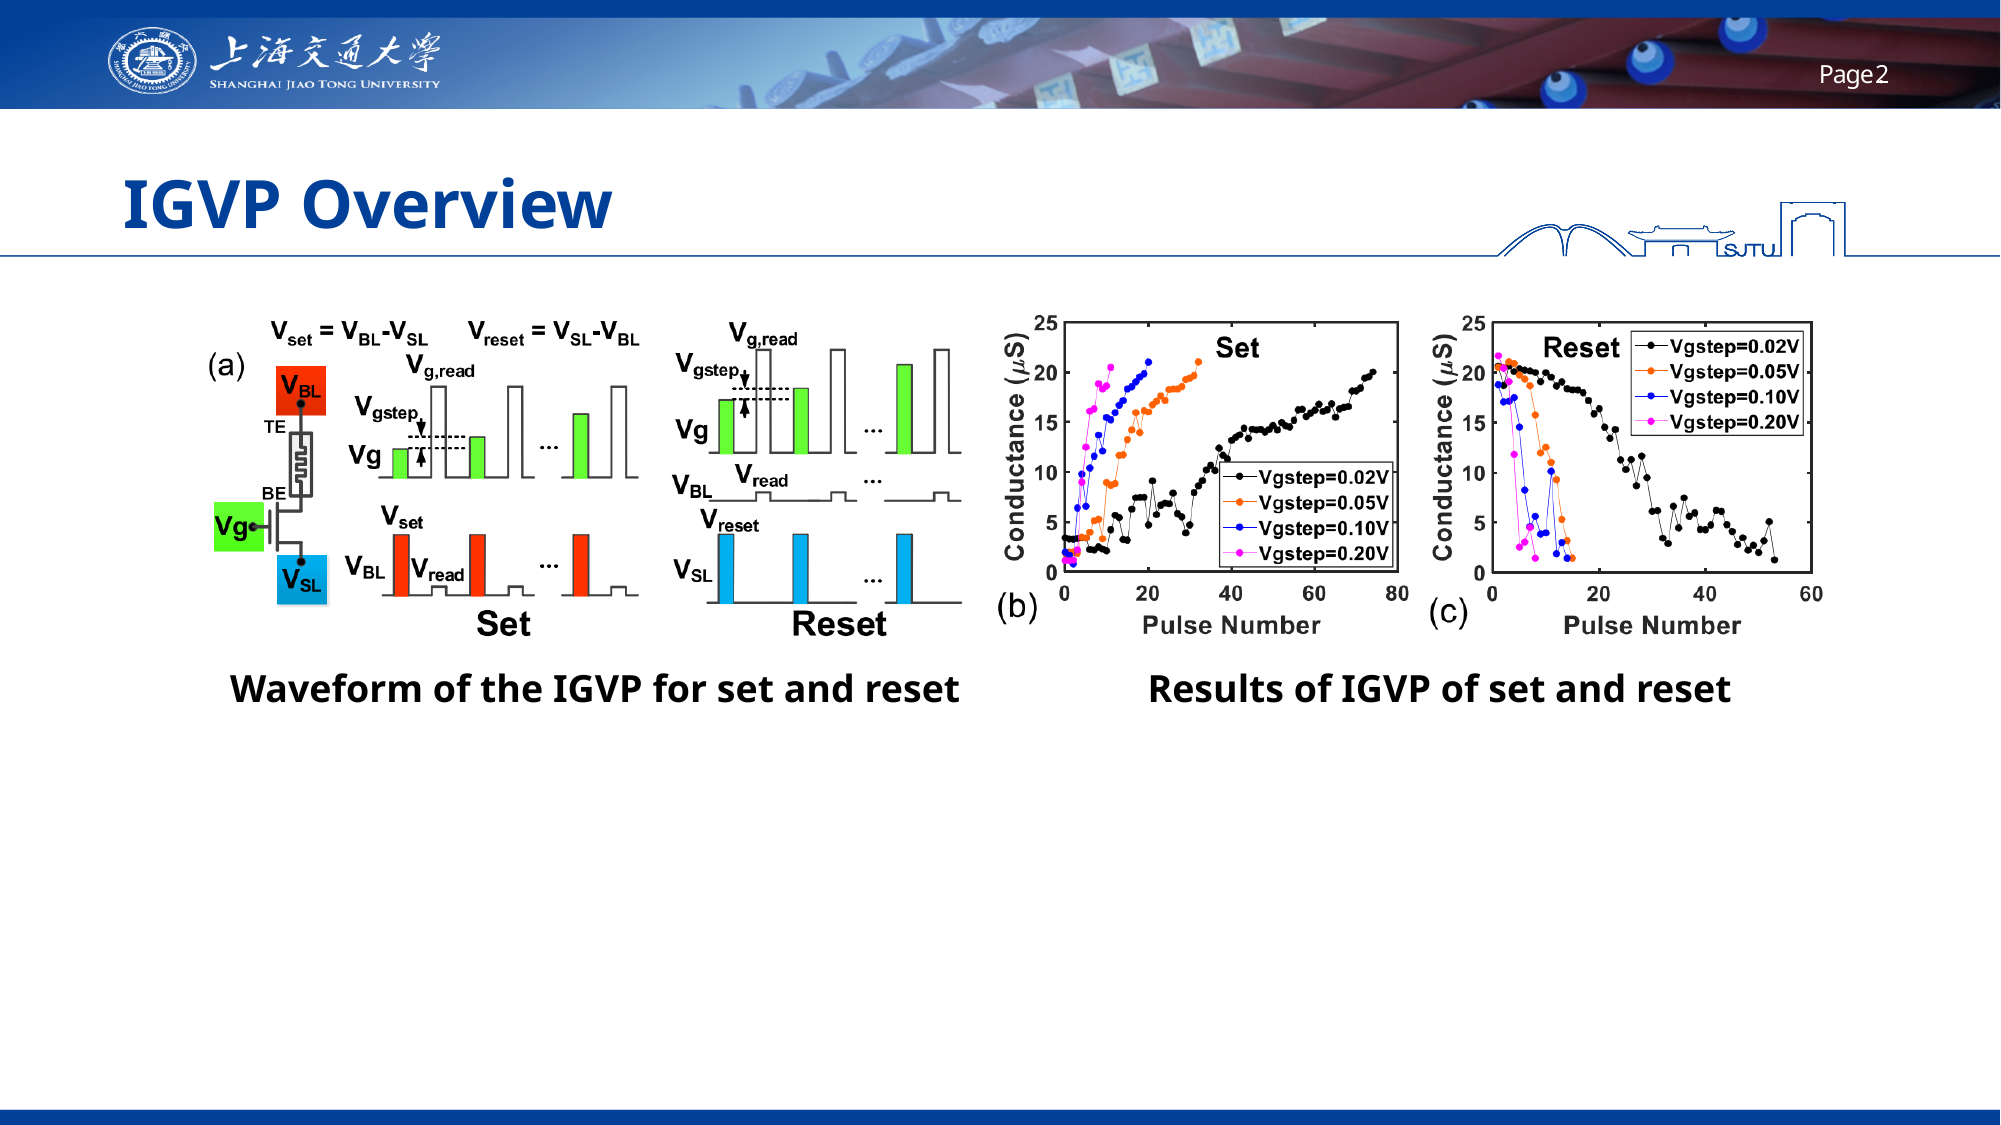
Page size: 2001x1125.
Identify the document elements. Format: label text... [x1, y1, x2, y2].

text_box Waveform of the IGVP for set and reset [215, 657, 976, 718]
text_box Results of IGVP of set and reset [1132, 657, 1748, 718]
picture [196, 312, 969, 638]
picture [990, 312, 1825, 638]
title IGVP Overview [108, 160, 1940, 255]
picture [0, 0, 2001, 109]
